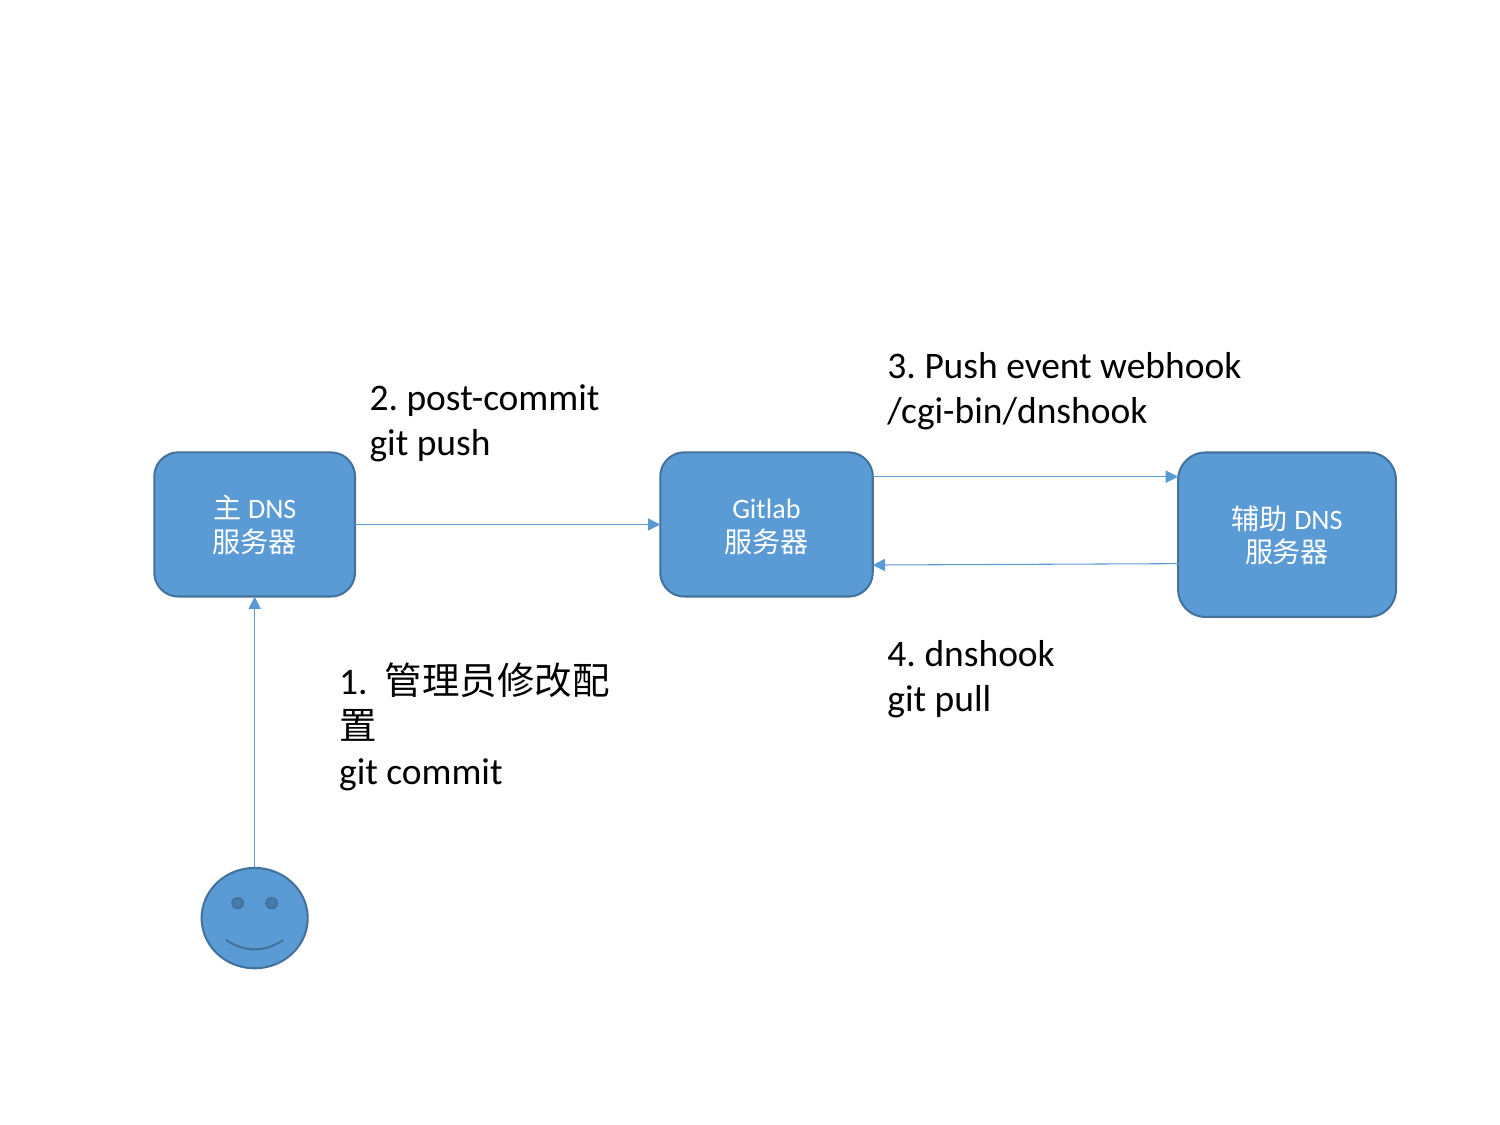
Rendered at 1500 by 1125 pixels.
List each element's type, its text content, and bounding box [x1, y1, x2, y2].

text_box Gitlab 服务器 [659, 451, 874, 598]
text_box 1. 管理员修改配置 git commit [324, 649, 661, 800]
text_box [200, 866, 309, 970]
text_box 主DNS 服务器 [153, 451, 357, 598]
text_box 辅助DNS 服务器 [1177, 451, 1398, 618]
text_box 3. Push event webhook /cgi-bin/dnshook [872, 333, 1303, 439]
text_box 4. dnshook git pull [872, 621, 1303, 727]
text_box 2. post-commit git push [354, 365, 661, 471]
